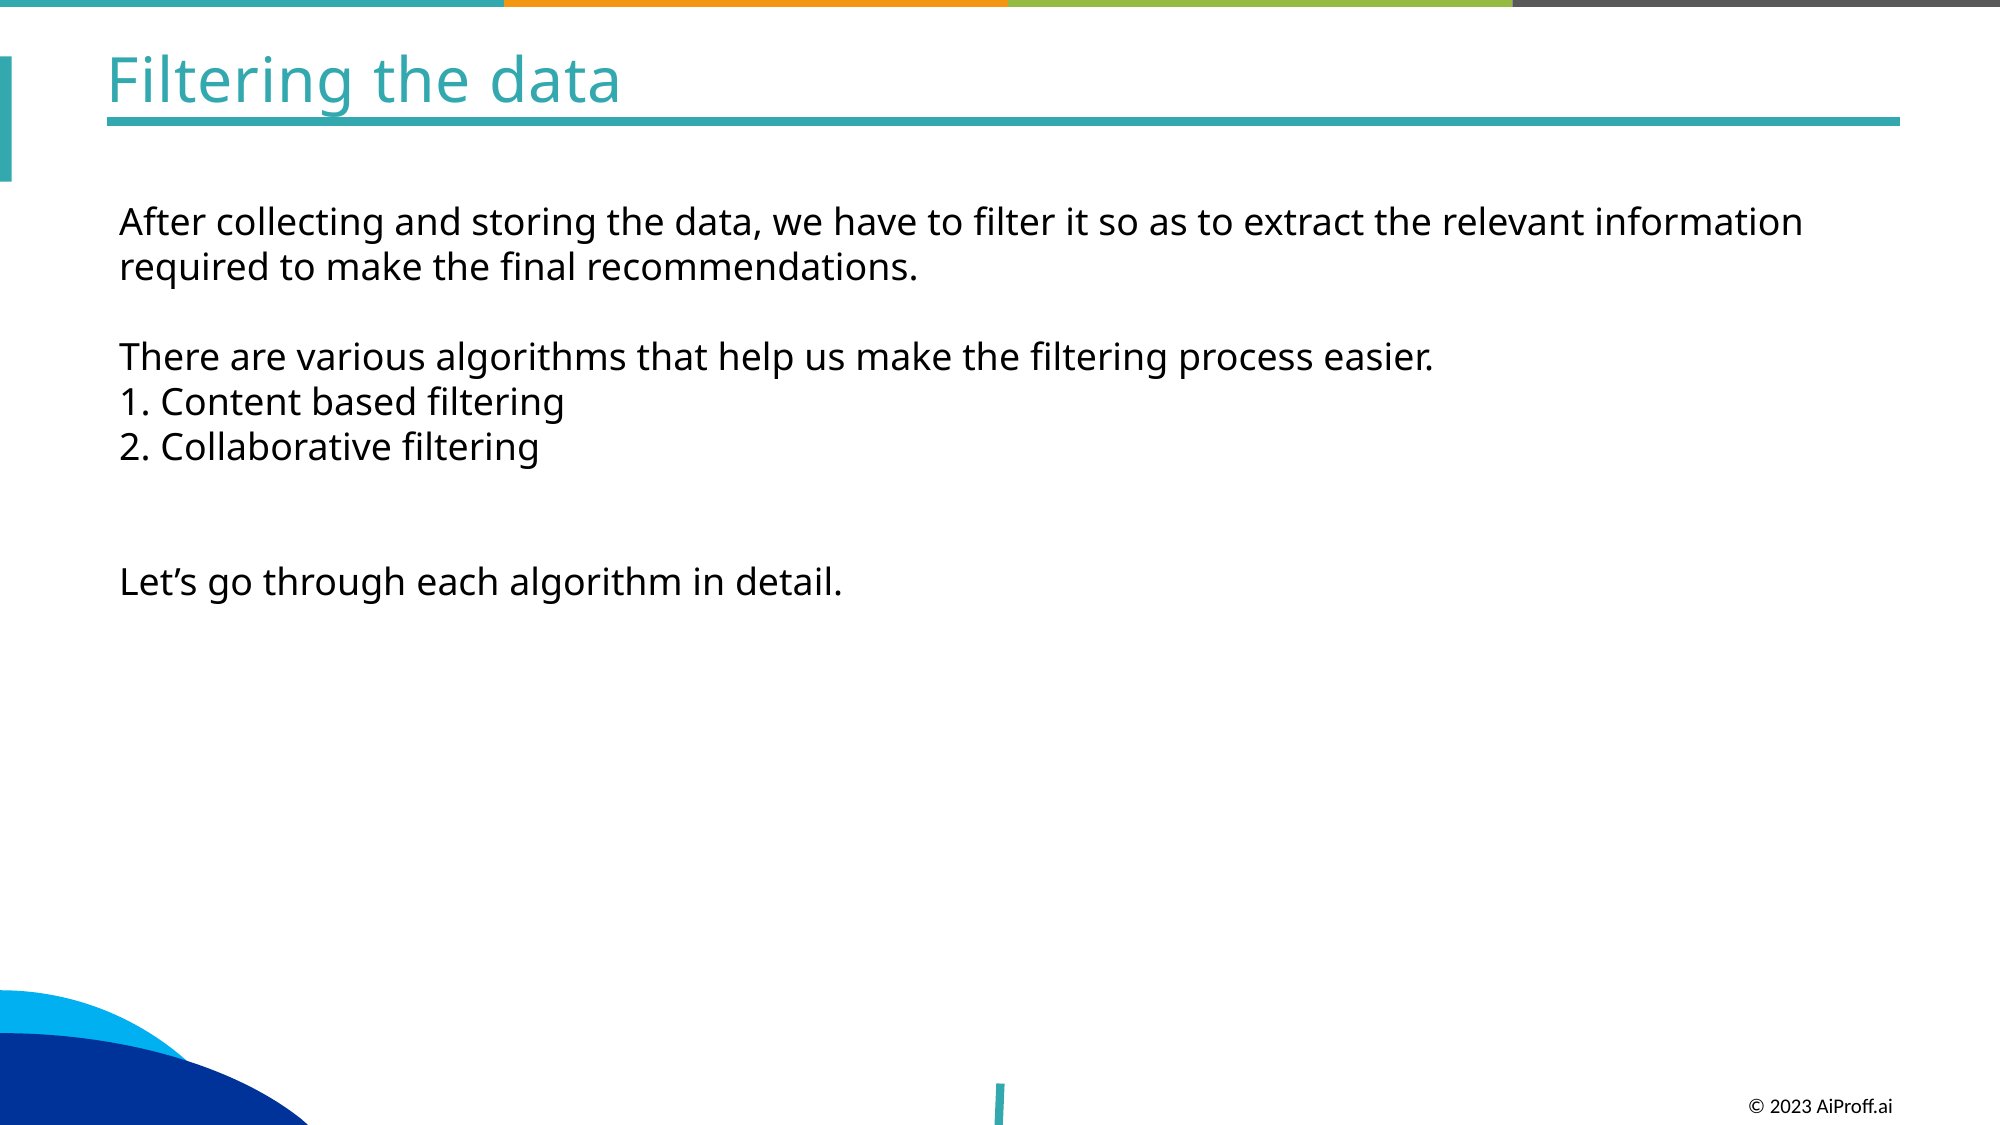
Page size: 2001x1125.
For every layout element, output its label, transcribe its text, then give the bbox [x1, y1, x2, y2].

text_box [0, 56, 12, 182]
text_box [504, 0, 1008, 7]
text_box © 2023 AiProff.ai [1612, 1089, 1901, 1121]
text_box After collecting and storing the data, we have to filter it so as to extract the relevant information required to make the final recommendations. There are various algorithms that help us make the filtering process easier. 1. Content based filtering 2. Collaborative filtering Let’s go through each algorithm in detail. [111, 194, 1913, 1011]
text_box [0, 0, 504, 7]
text_box [102, 1083, 527, 1121]
text_box Filtering the data [99, 35, 1242, 118]
text_box [99, 181, 1901, 999]
text_box [1008, 0, 1512, 7]
text_box [1512, 0, 2000, 7]
